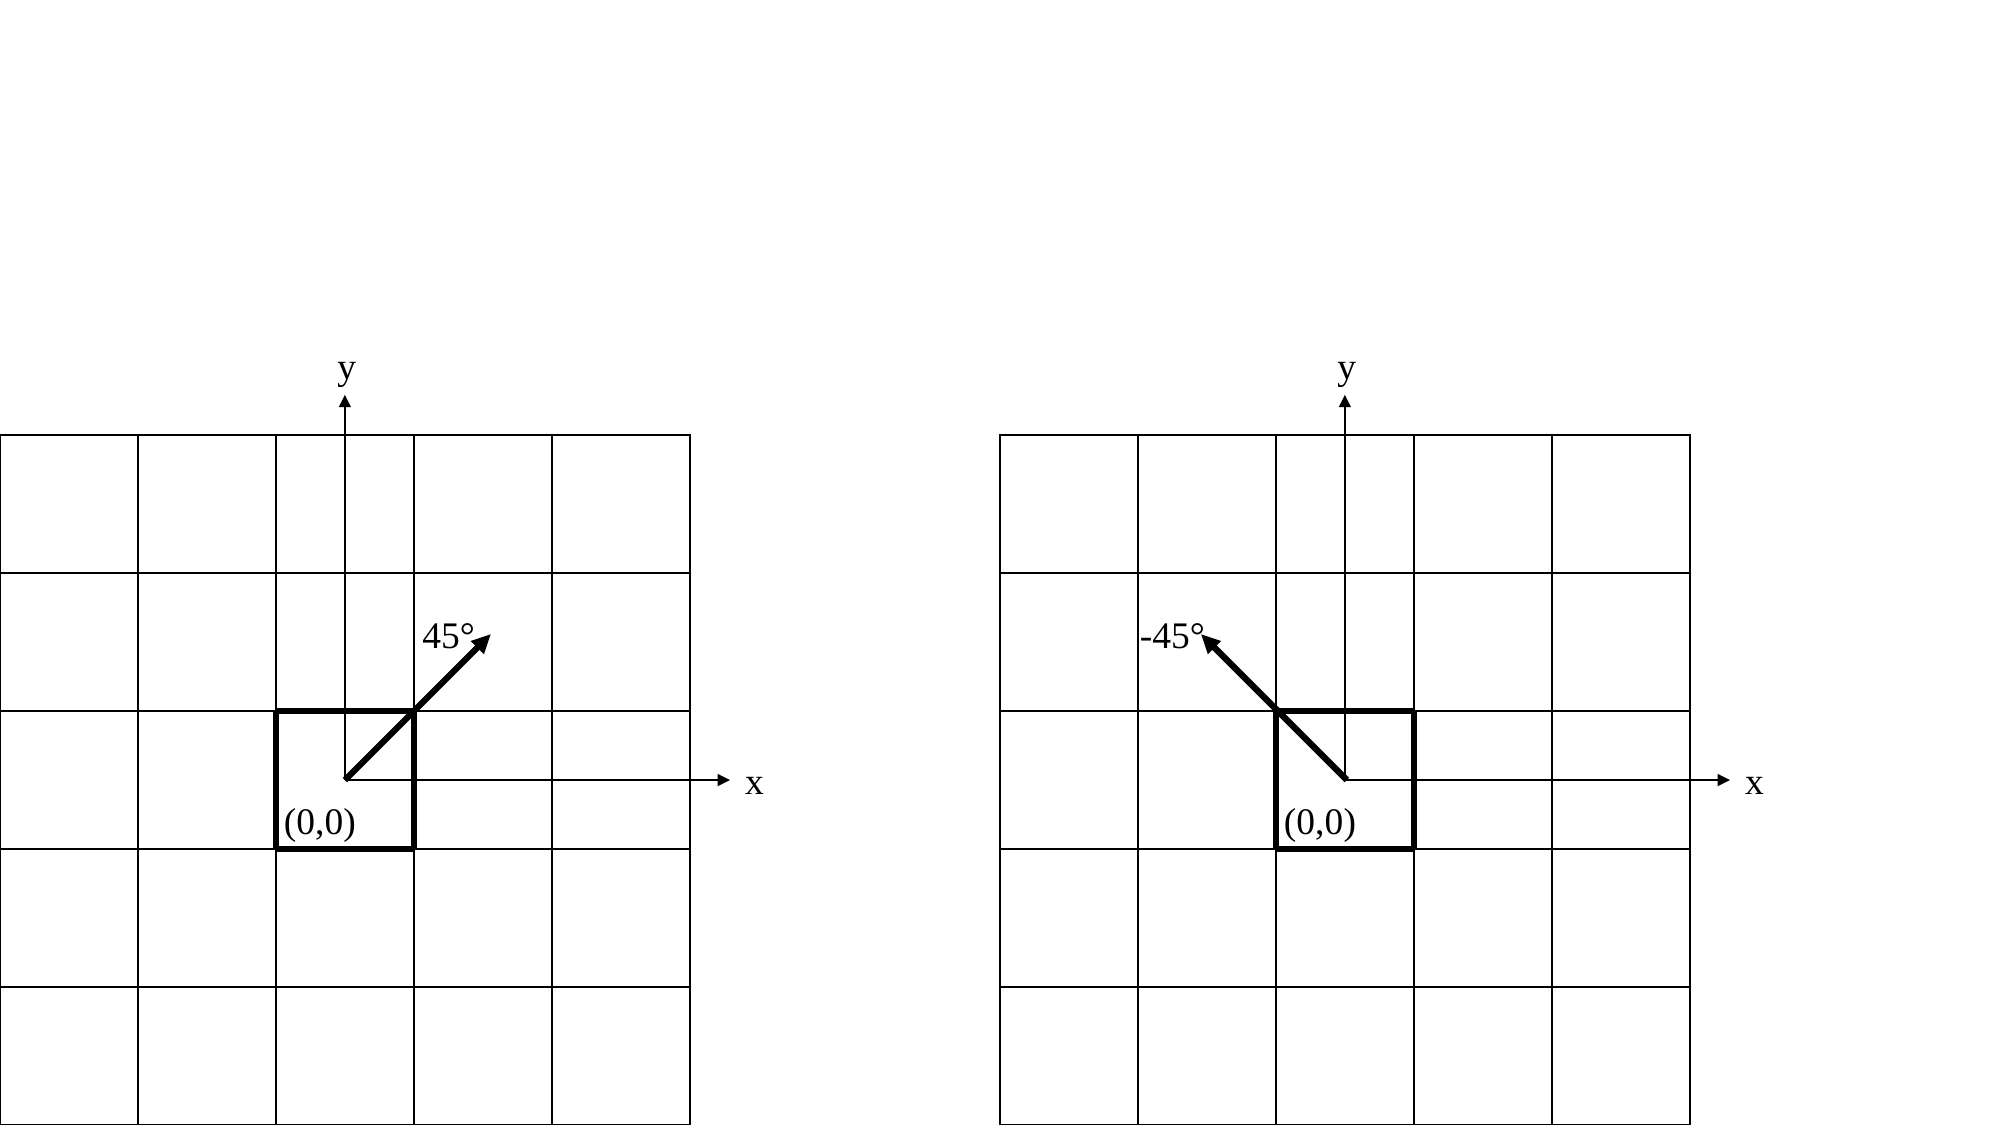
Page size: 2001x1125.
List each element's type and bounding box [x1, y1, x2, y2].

text_box [0, 334, 780, 1125]
text_box [999, 334, 1780, 1125]
